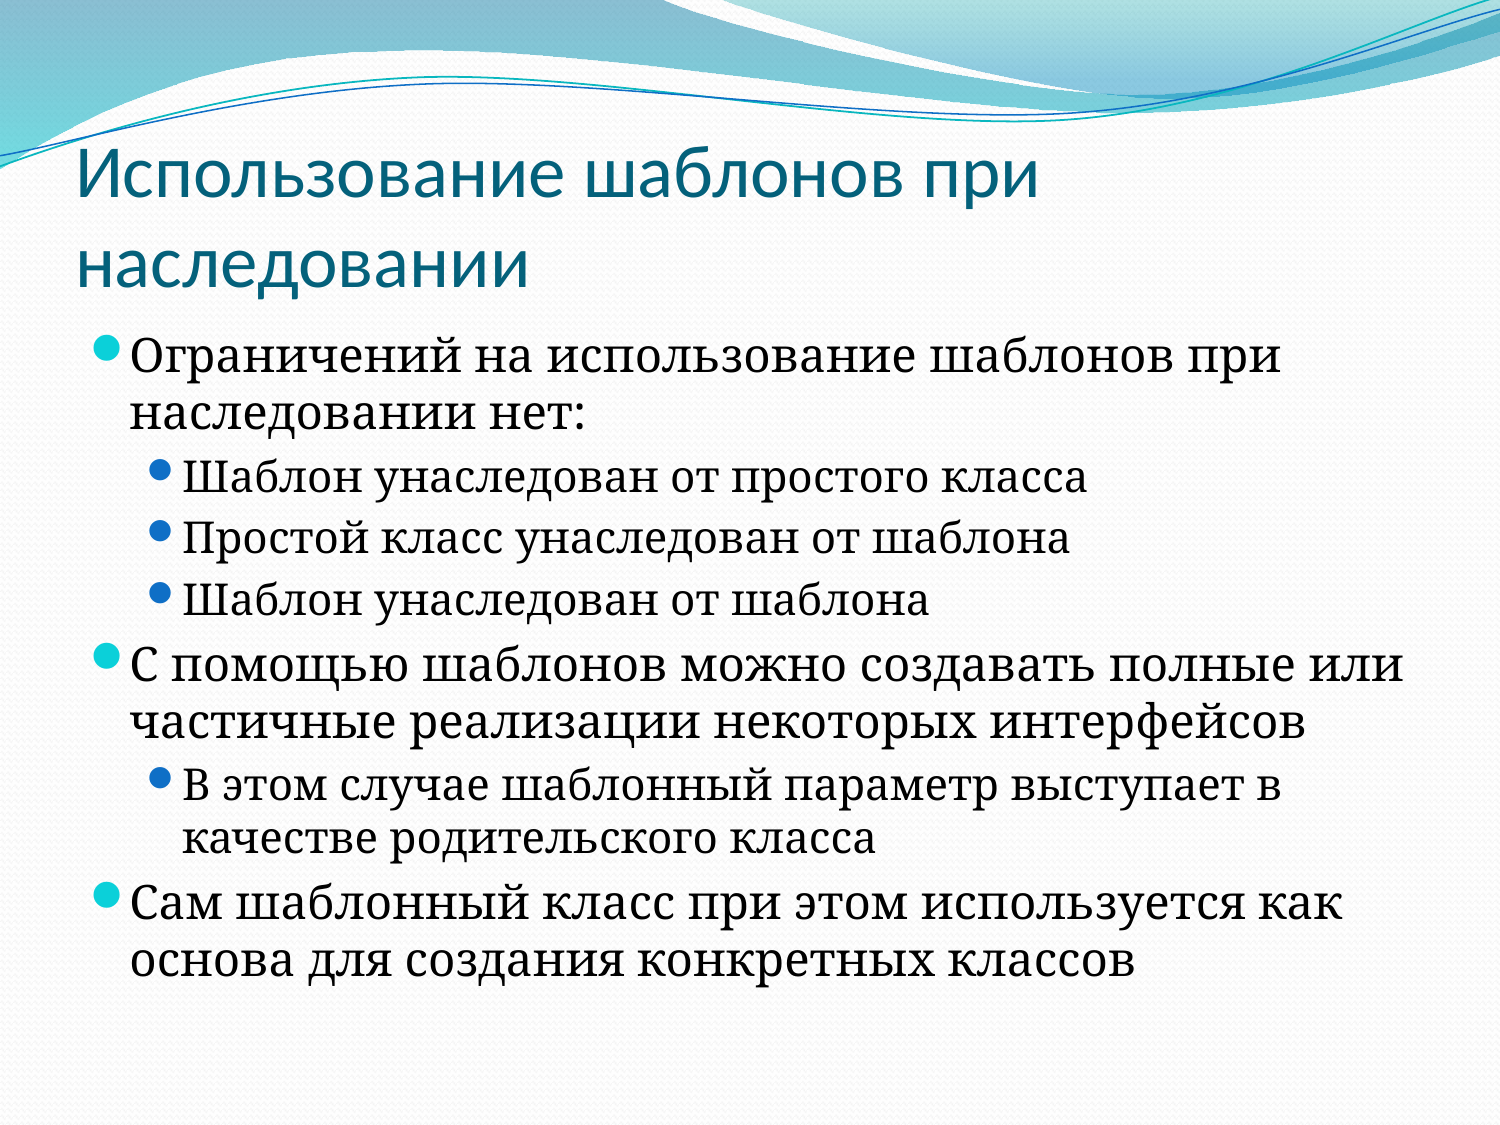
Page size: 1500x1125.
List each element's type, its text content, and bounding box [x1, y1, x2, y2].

title Использование шаблонов при наследовании [75, 115, 1425, 303]
list Ограничений на использование шаблонов при наследовании нет: Шаблон унаследован от простого класса Простой класс унаследован от шаблона Шаблон унаследован от шаблона С помощью шаблонов можно создавать полные или частичные реализации некоторых интерфейсов В этом случае шаблонный параметр выступает в качестве родительского класса Сам шаблонный класс при этом используется как основа для создания конкретных классов [75, 317, 1425, 1038]
